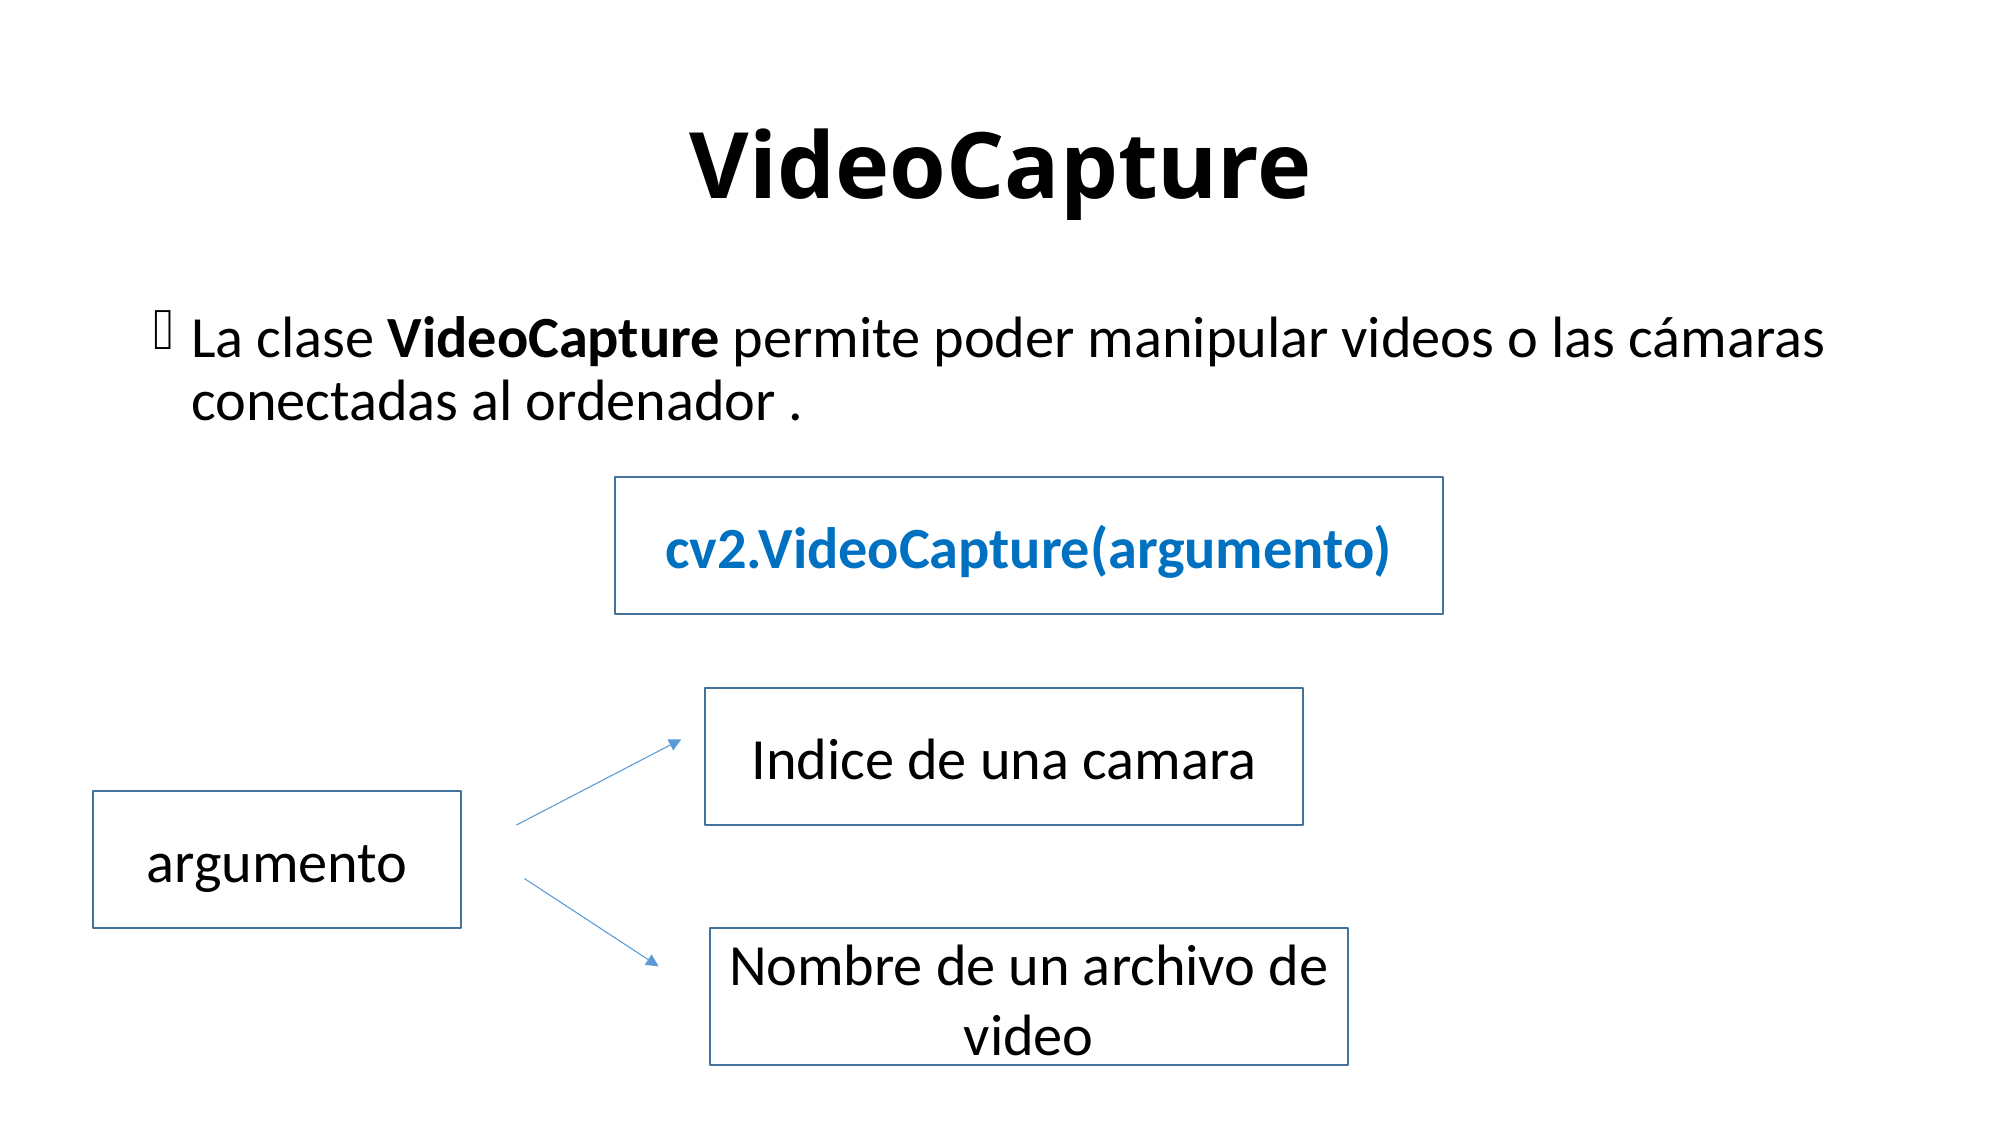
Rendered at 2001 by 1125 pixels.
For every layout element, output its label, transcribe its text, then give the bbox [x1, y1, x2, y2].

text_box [516, 739, 682, 826]
text_box Indice de una camara [704, 687, 1304, 826]
list La clase VideoCapture permite poder manipular videos o las cámaras conectadas al ordenador . [138, 299, 1864, 1014]
text_box cv2.VideoCapture(argumento) [614, 476, 1444, 615]
text_box argumento [92, 790, 462, 929]
text_box Nombre de un archivo de video [709, 927, 1349, 1066]
title VideoCapture [138, 60, 1864, 278]
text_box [524, 878, 659, 967]
